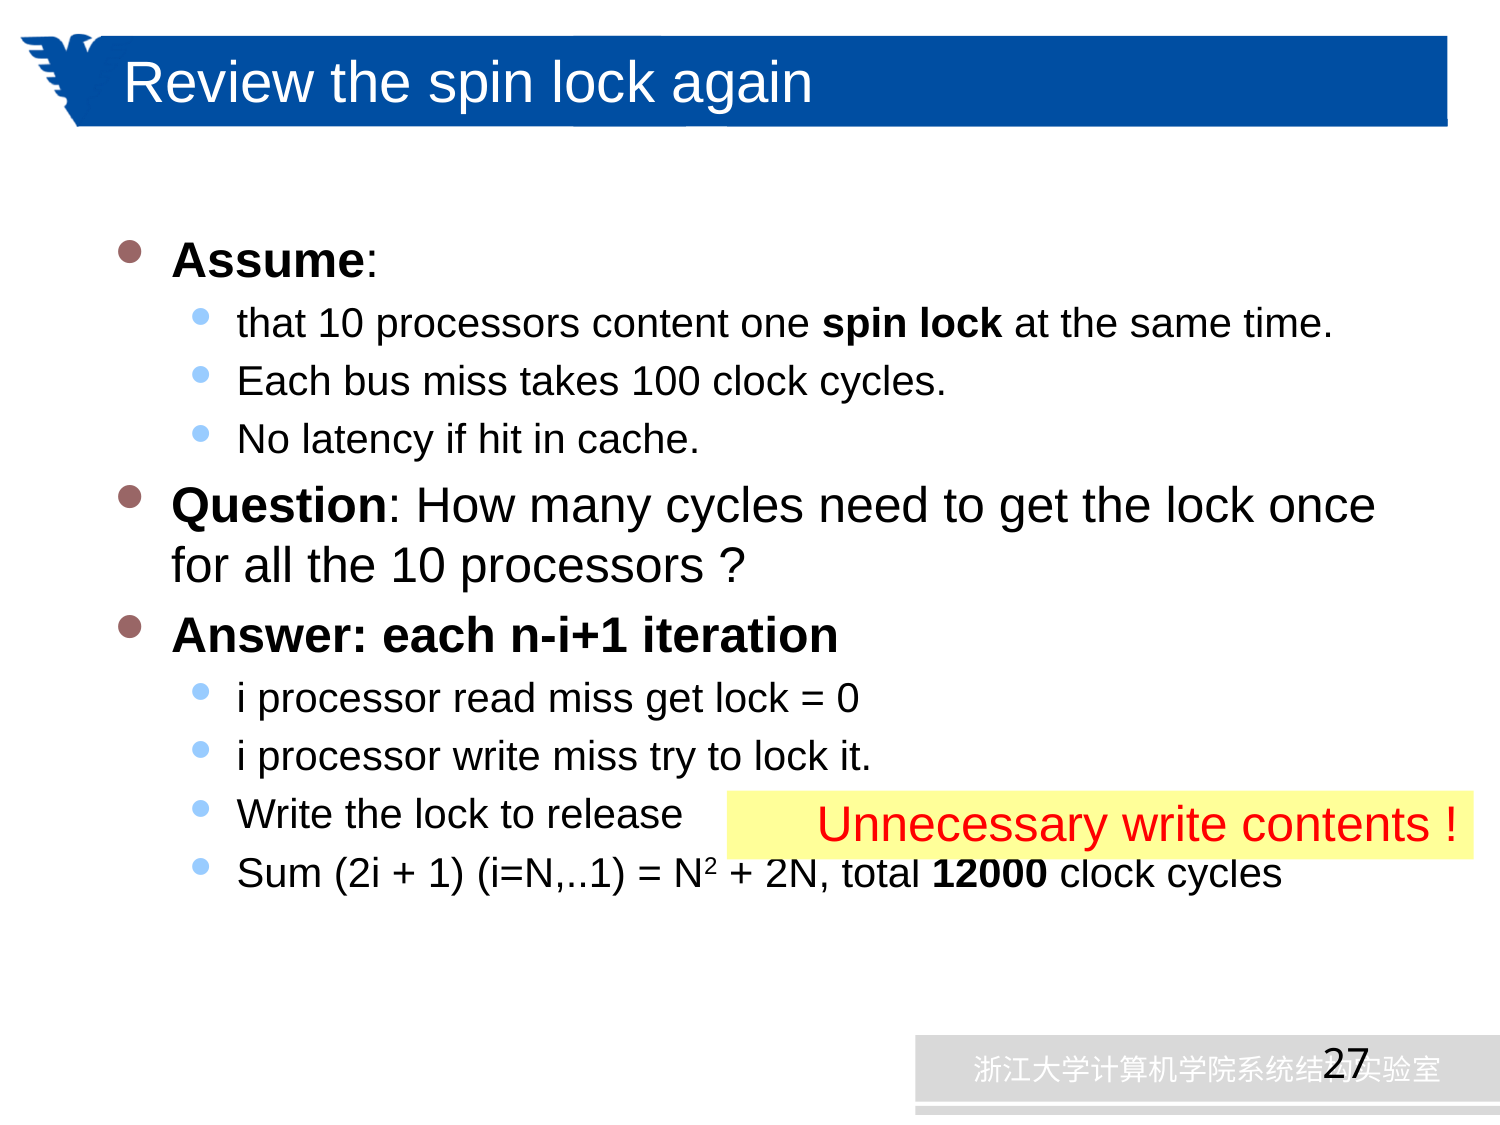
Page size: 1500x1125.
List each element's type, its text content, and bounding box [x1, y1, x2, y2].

list Assume: that 10 processors content one spin lock at the same time. Each bus miss takes 100 clock cycles. No latency if hit in cache. Question: How many cycles need to get the lock once for all the 10 processors ? Answer: each n-i+1 iteration i processor read miss get lock = 0 i processor write miss try to lock it. Write the lock to release Sum (2i + 1) (i=N,..1) = N2 + 2N, total 12000 clock cycles [99, 219, 1400, 945]
picture [5, 19, 148, 127]
text_box Unnecessary write contents ! [726, 790, 1474, 860]
title Review the spin lock again [108, 38, 1406, 121]
